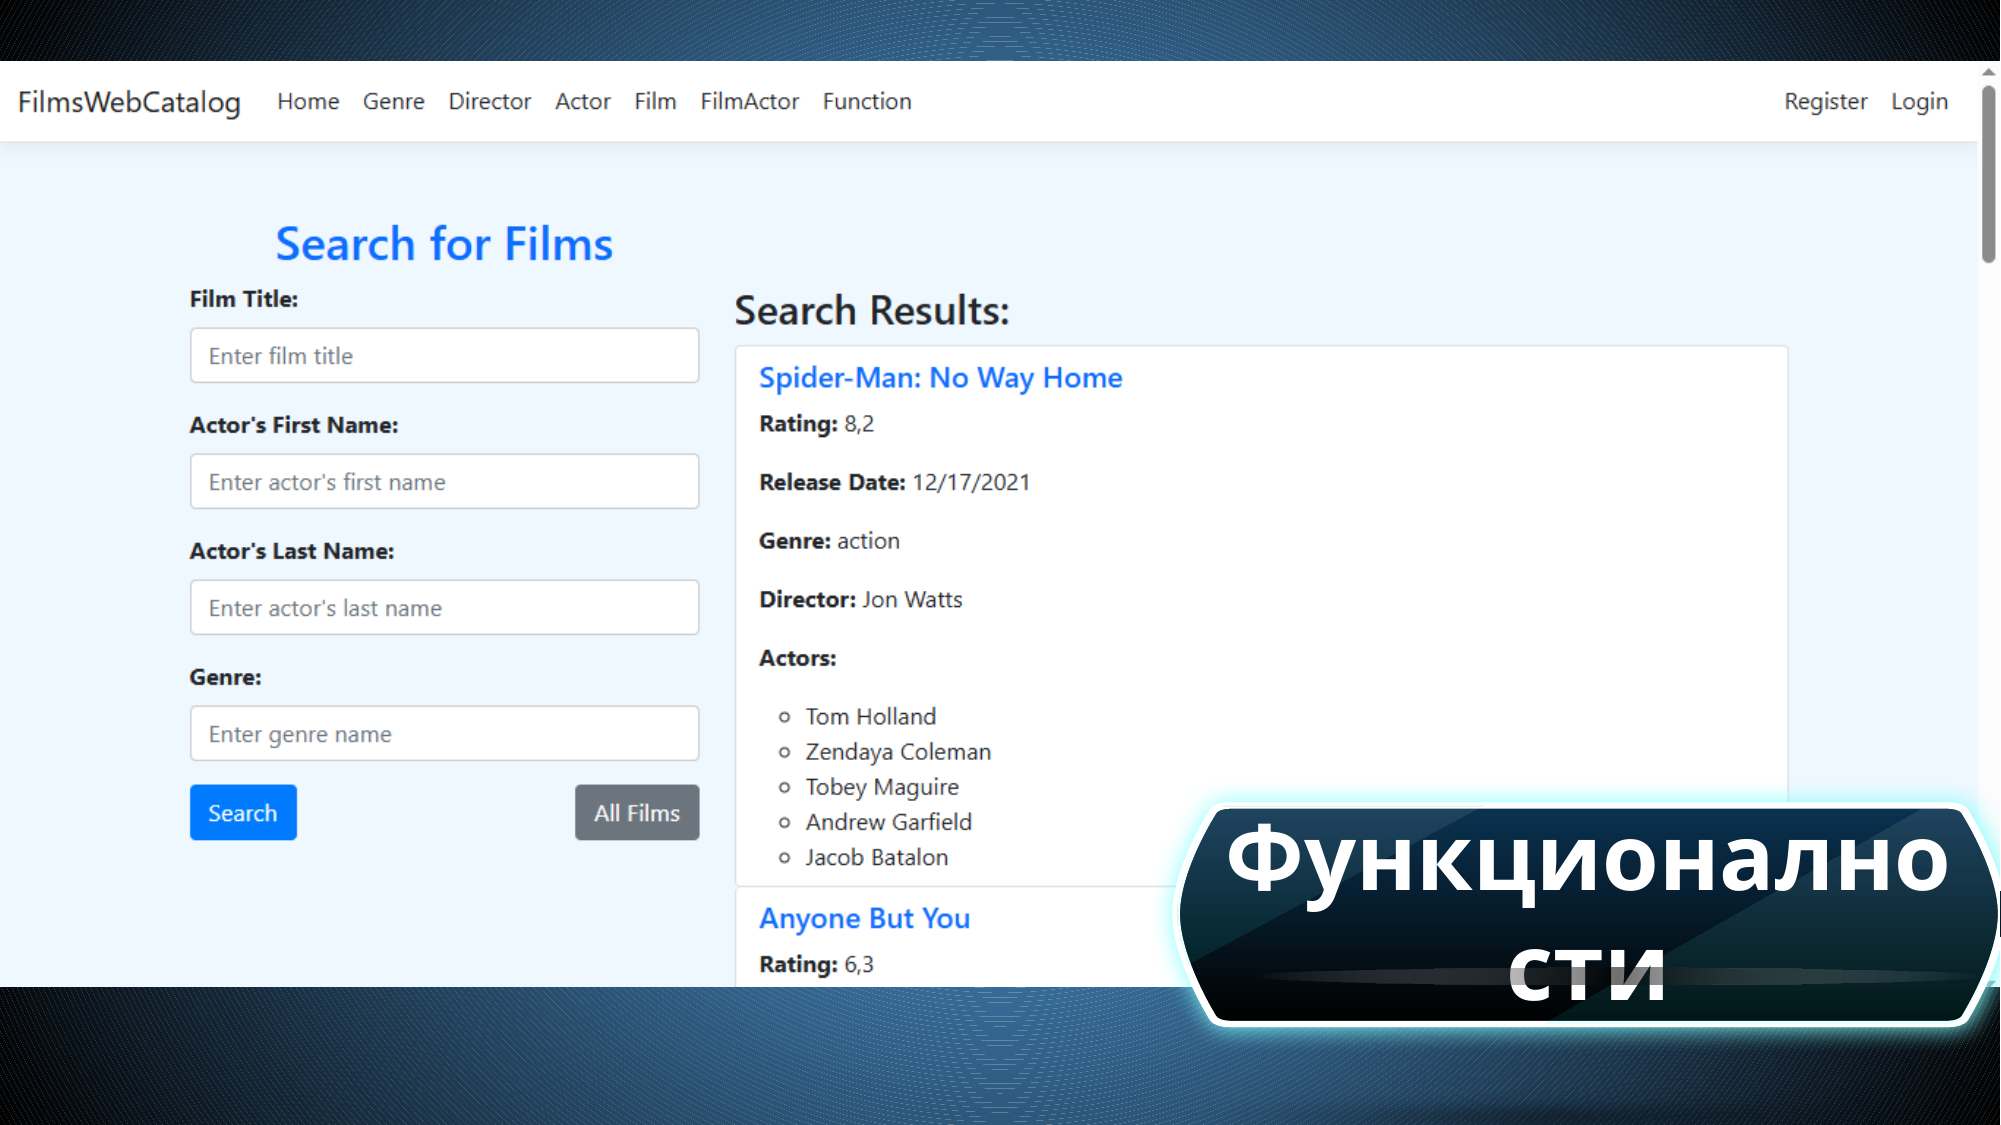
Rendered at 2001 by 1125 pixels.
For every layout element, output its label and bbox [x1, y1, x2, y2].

text_box [1174, 804, 2000, 1025]
picture [0, 61, 2000, 988]
